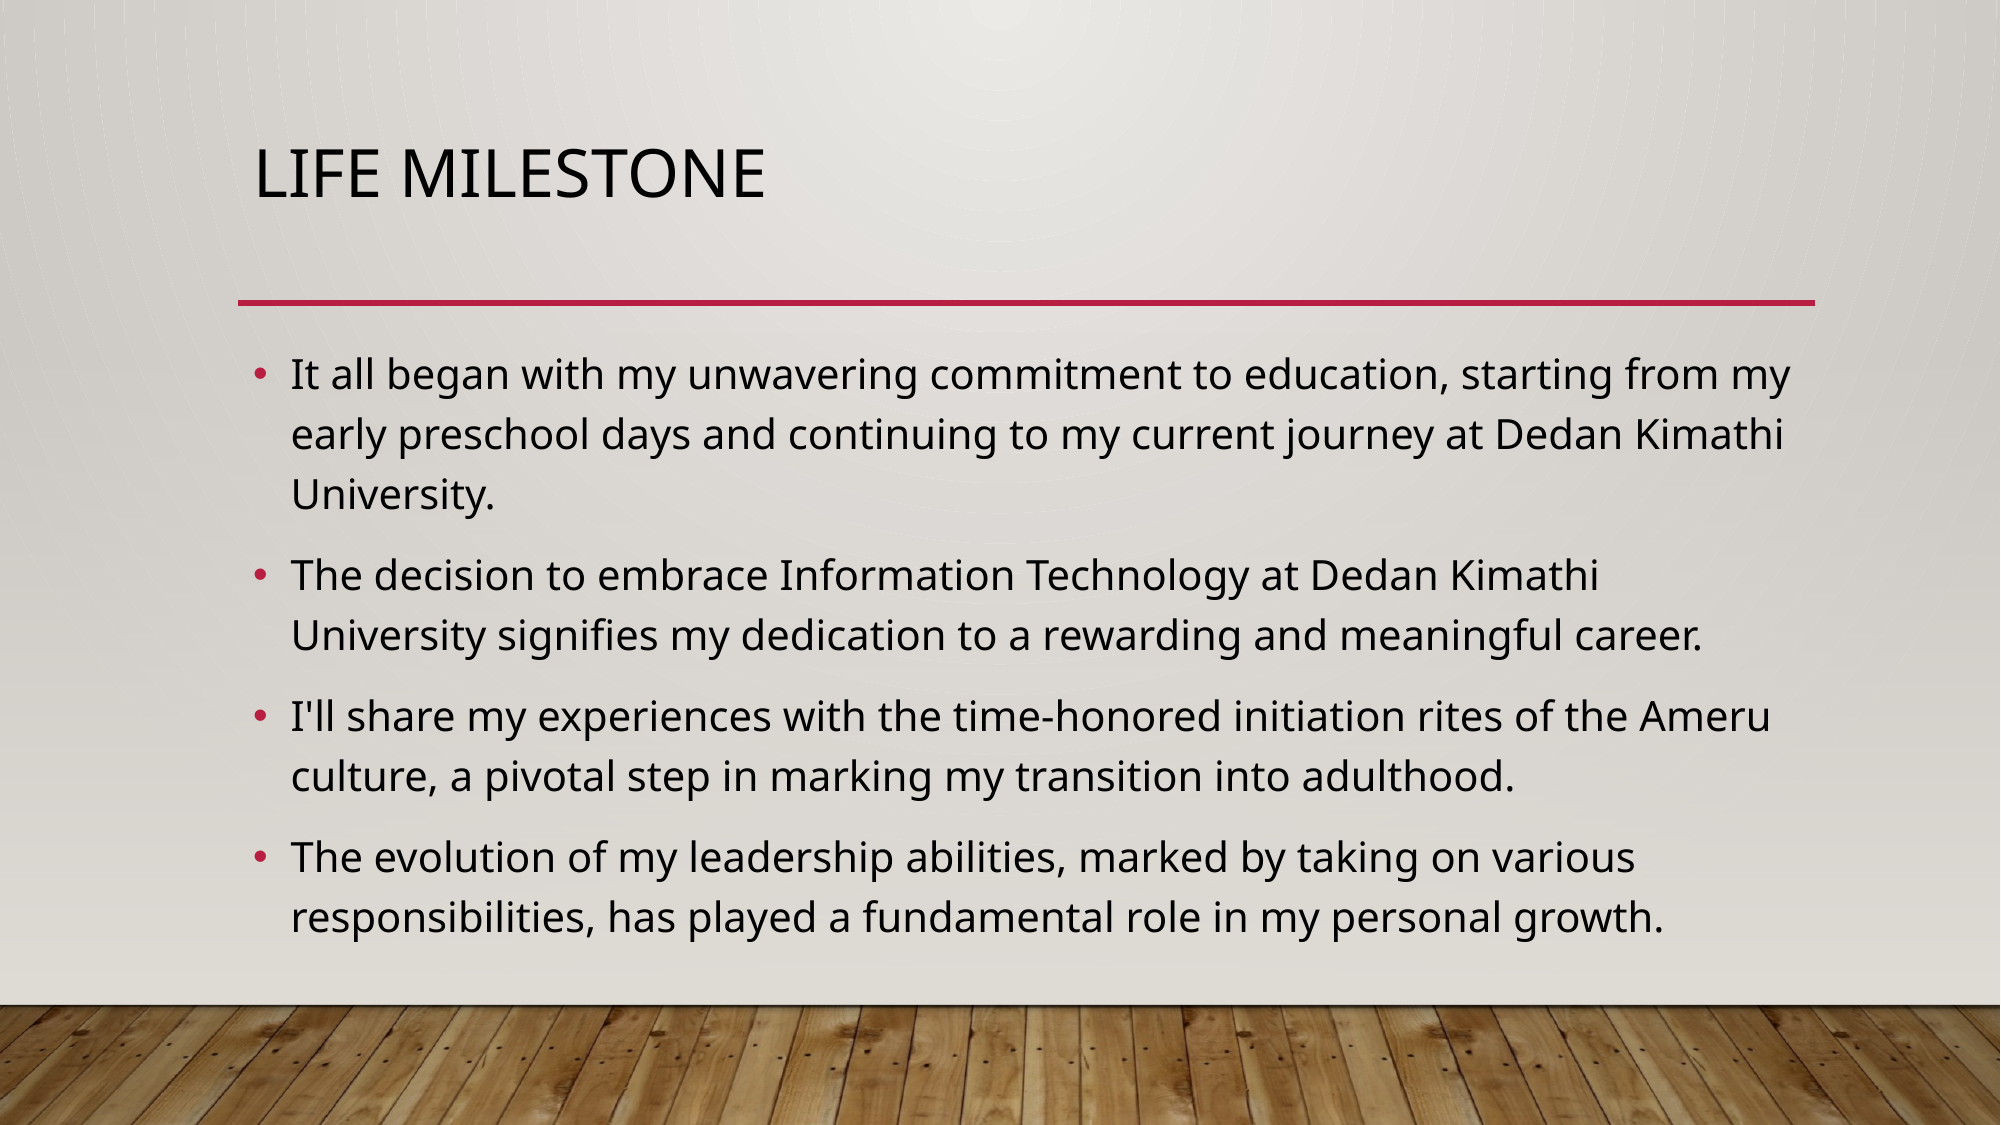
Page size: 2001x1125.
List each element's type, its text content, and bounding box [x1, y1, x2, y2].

list It all began with my unwavering commitment to education, starting from my early preschool days and continuing to my current journey at Dedan Kimathi University. The decision to embrace Information Technology at Dedan Kimathi University signifies my dedication to a rewarding and meaningful career. I'll share my experiences with the time-honored initiation rites of the Ameru culture, a pivotal step in marking my transition into adulthood. The evolution of my leadership abilities, marked by taking on various responsibilities, has played a fundamental role in my personal growth. [238, 330, 1814, 897]
picture [0, 1005, 2000, 1125]
title Life milestone [238, 131, 1814, 305]
